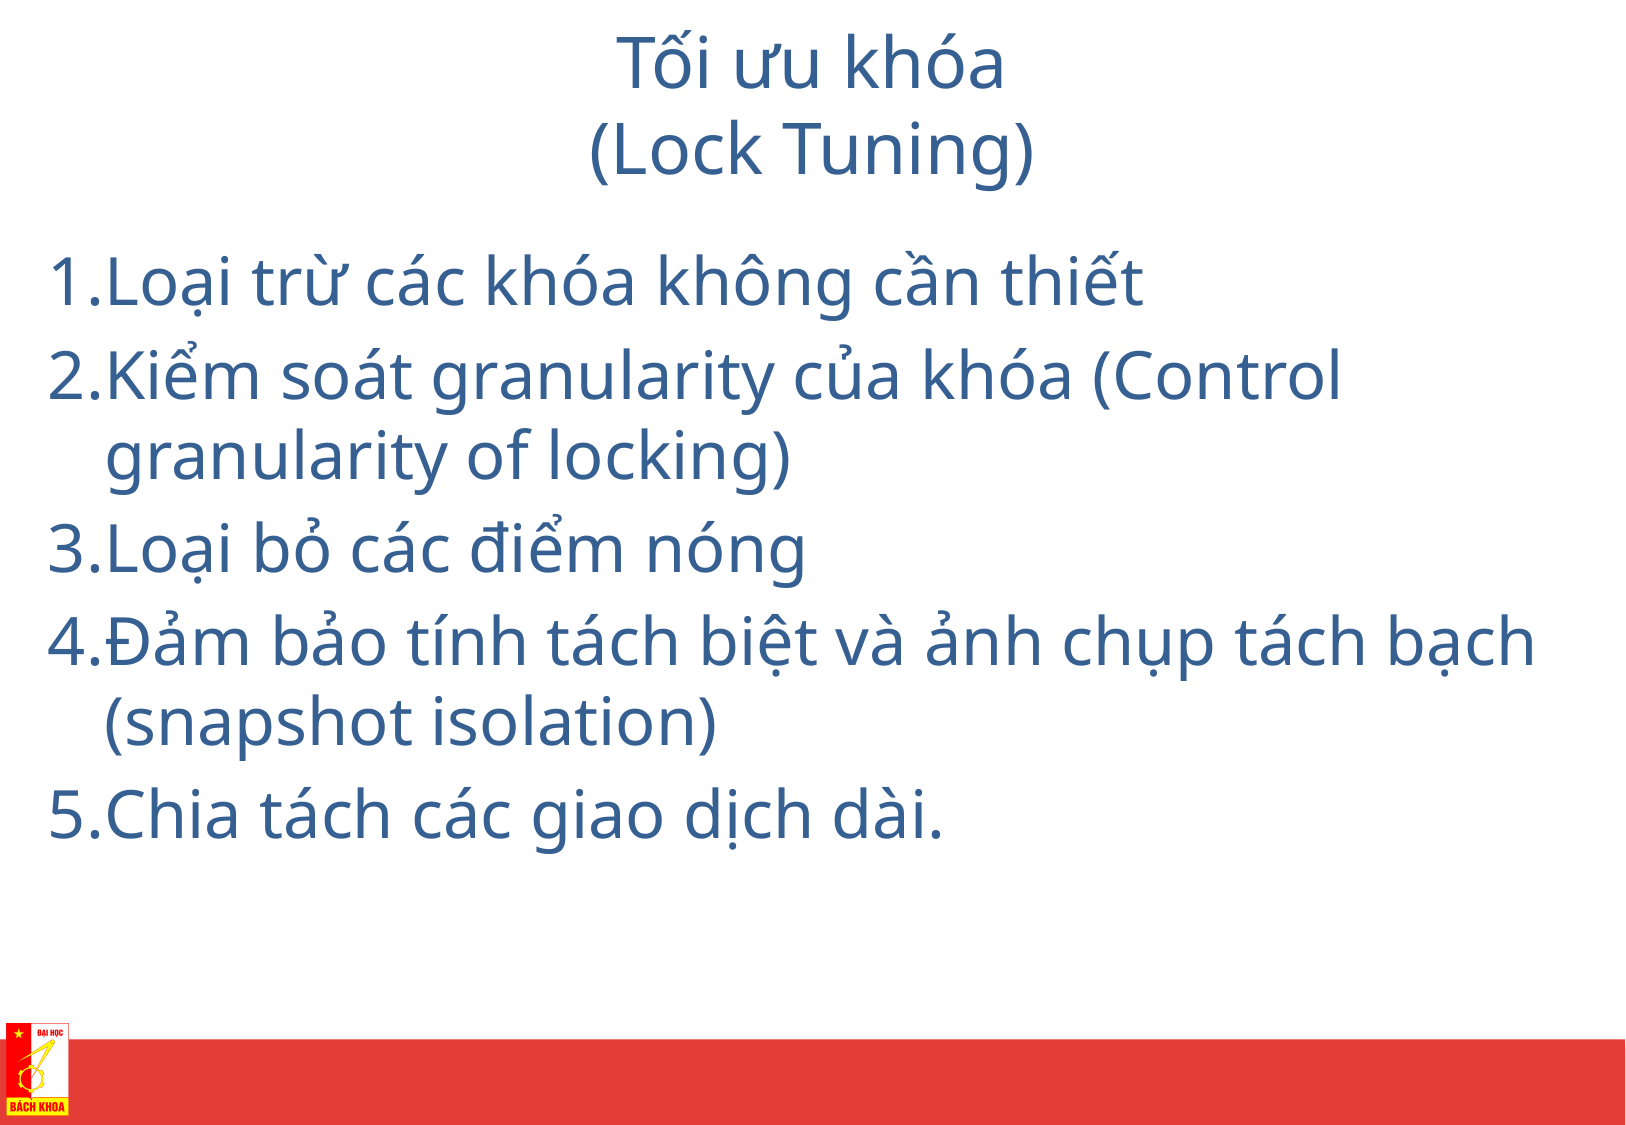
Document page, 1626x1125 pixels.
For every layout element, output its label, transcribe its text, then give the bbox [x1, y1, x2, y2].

picture [6, 1023, 69, 1116]
list Loại trừ các khóa không cần thiết Kiểm soát granularity của khóa (Control granularity of locking) Loại bỏ các điểm nóng Đảm bảo tính tách biệt và ảnh chụp tách bạch (snapshot isolation) Chia tách các giao dịch dài. [32, 231, 1593, 1005]
title Tối ưu khóa (Lock Tuning) [32, 8, 1593, 197]
